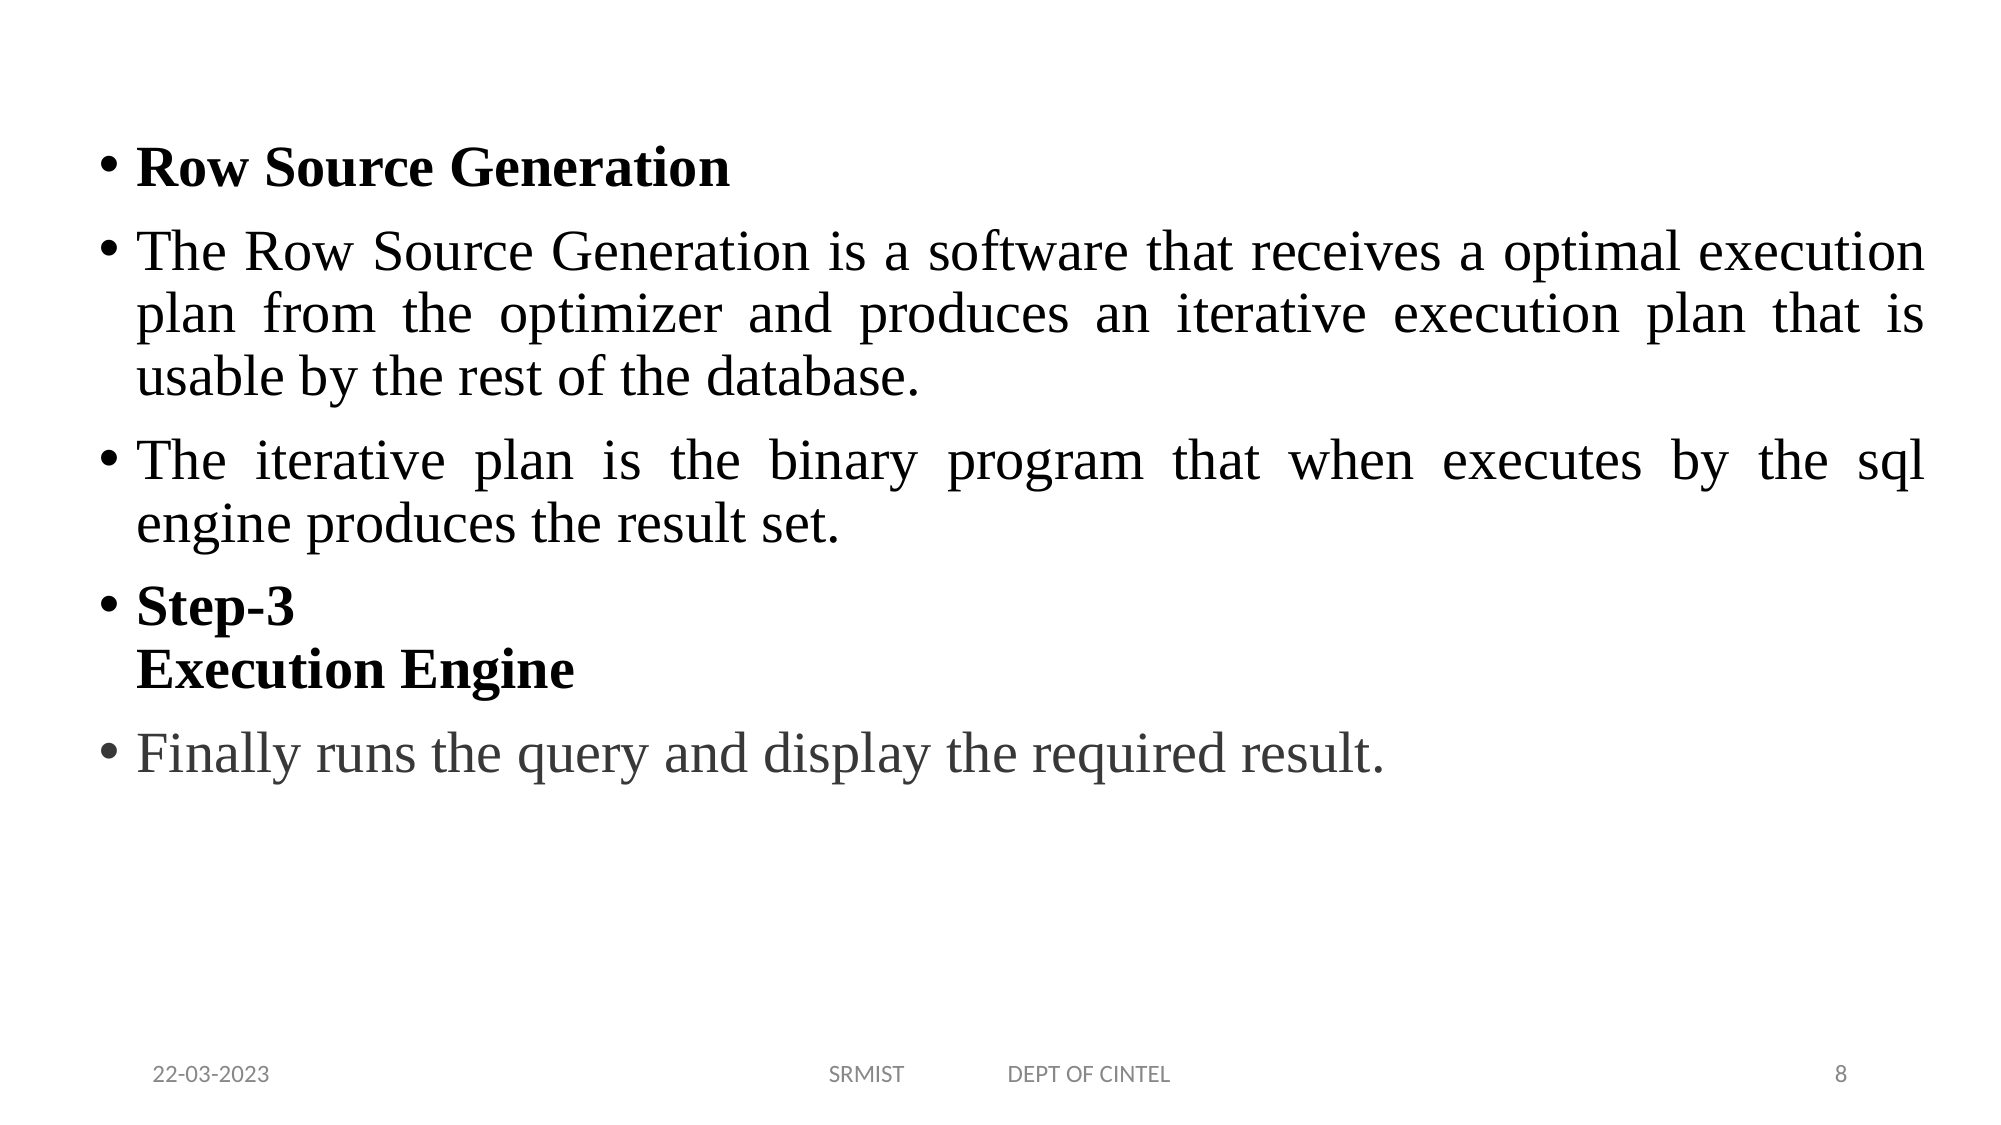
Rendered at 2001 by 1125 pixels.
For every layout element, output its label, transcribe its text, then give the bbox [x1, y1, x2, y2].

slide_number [137, 1042, 588, 1103]
list Row Source Generation The Row Source Generation is a software that receives a optimal execution plan from the optimizer and produces an iterative execution plan that is usable by the rest of the database. The iterative plan is the binary program that when executes by the sql engine produces the result set. Step-3 Execution Engine Finally runs the query and display the required result. [83, 37, 1942, 979]
footer SRMIST DEPT OF CINTEL [662, 1042, 1338, 1103]
slide_number ‹#› [1412, 1042, 1863, 1103]
